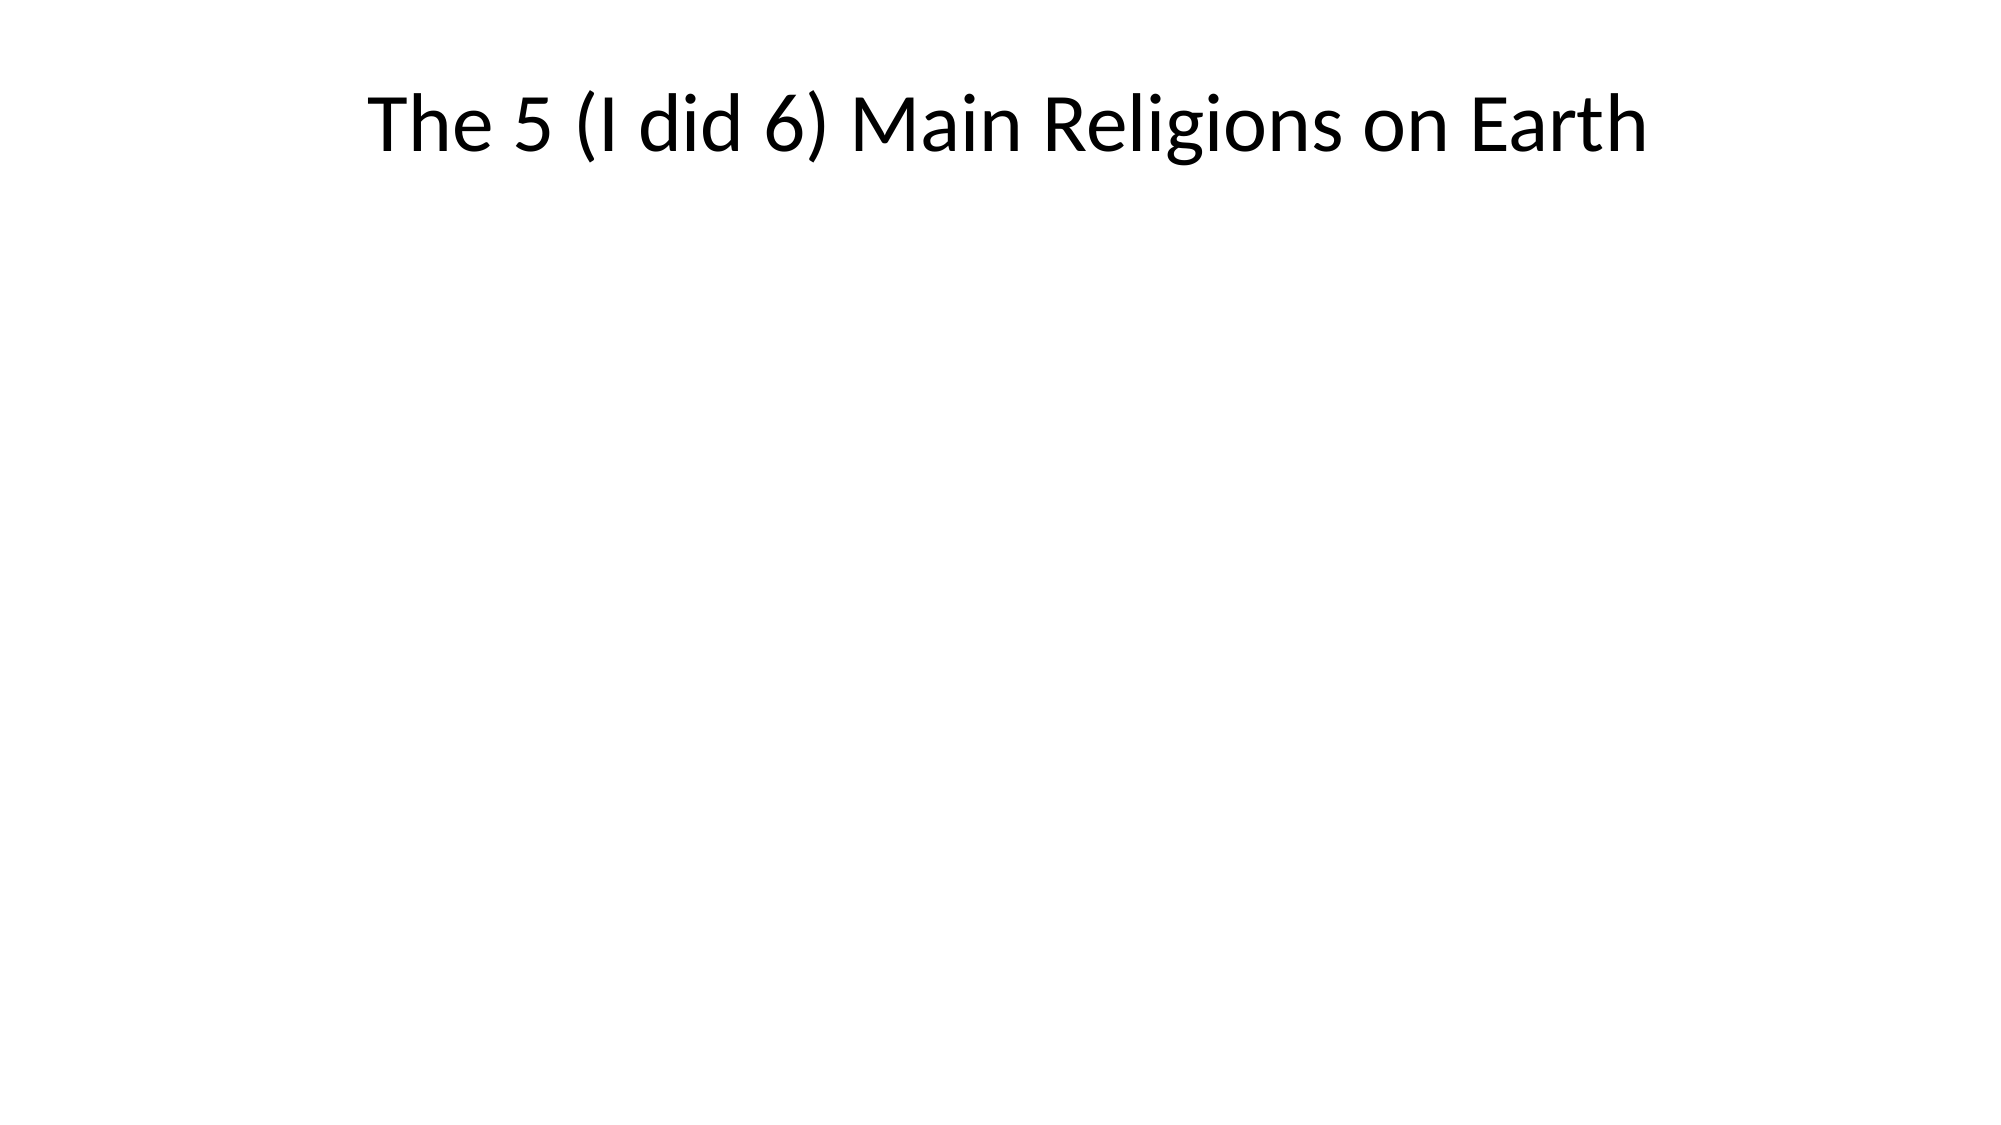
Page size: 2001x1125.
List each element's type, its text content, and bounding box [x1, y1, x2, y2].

text_box The 5 (I did 6) Main Religions on Earth [293, 60, 1724, 176]
